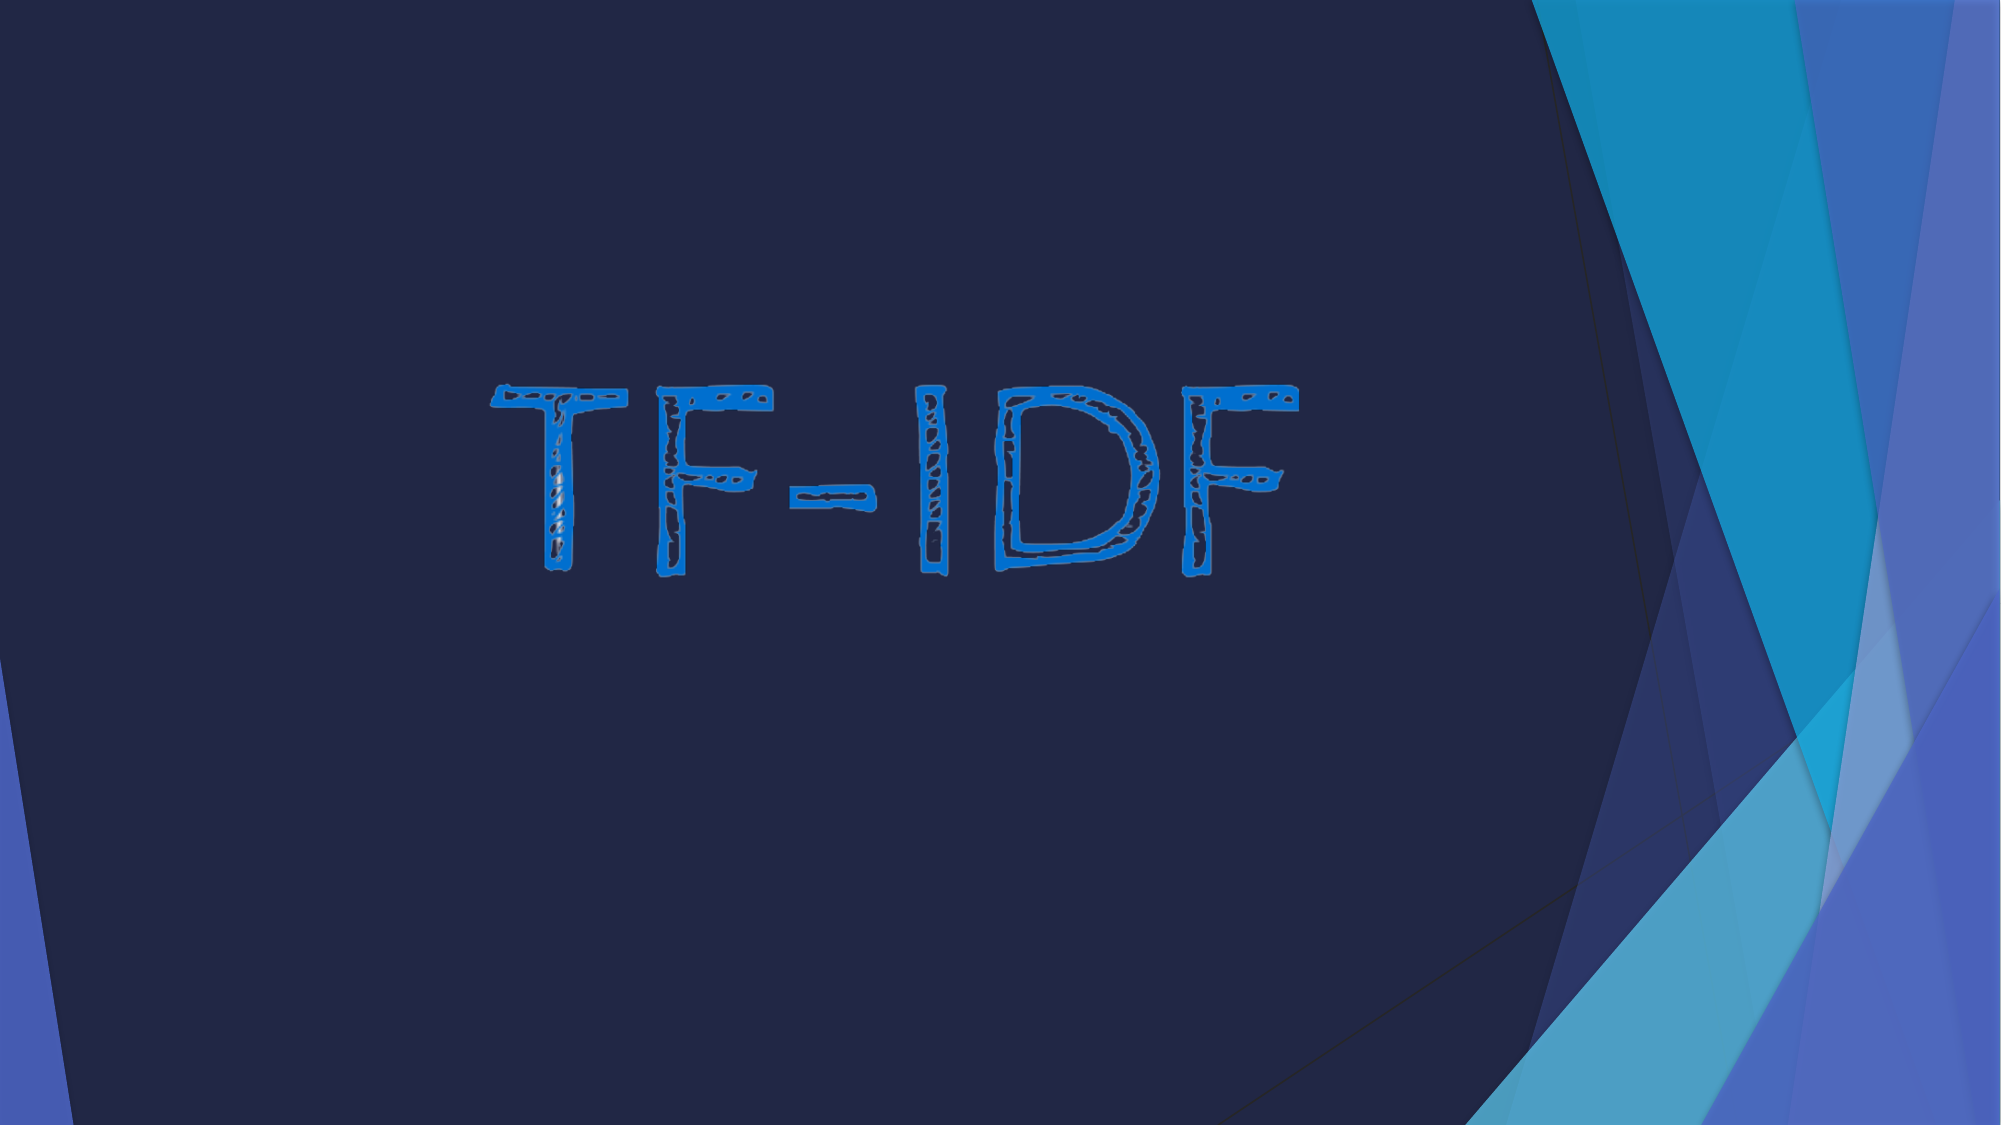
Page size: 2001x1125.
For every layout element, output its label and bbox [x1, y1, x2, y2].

list [281, 205, 1508, 897]
